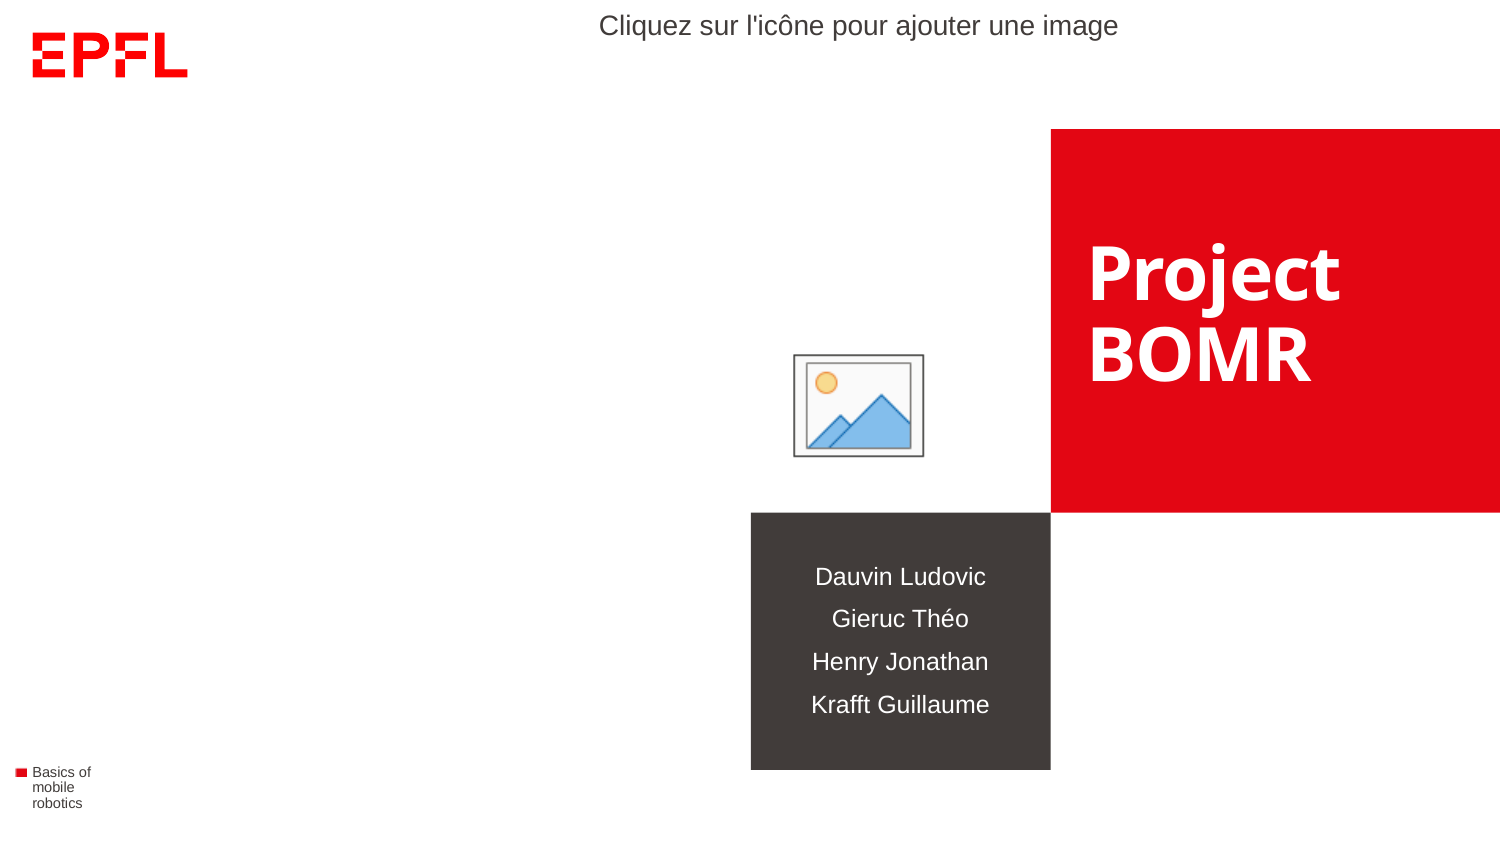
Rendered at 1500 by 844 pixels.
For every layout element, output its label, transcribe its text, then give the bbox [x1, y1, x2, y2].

picture [13, 13, 207, 97]
picture [218, 0, 1500, 812]
list Basics of mobile robotics [13, 728, 129, 812]
picture [14, 766, 27, 777]
